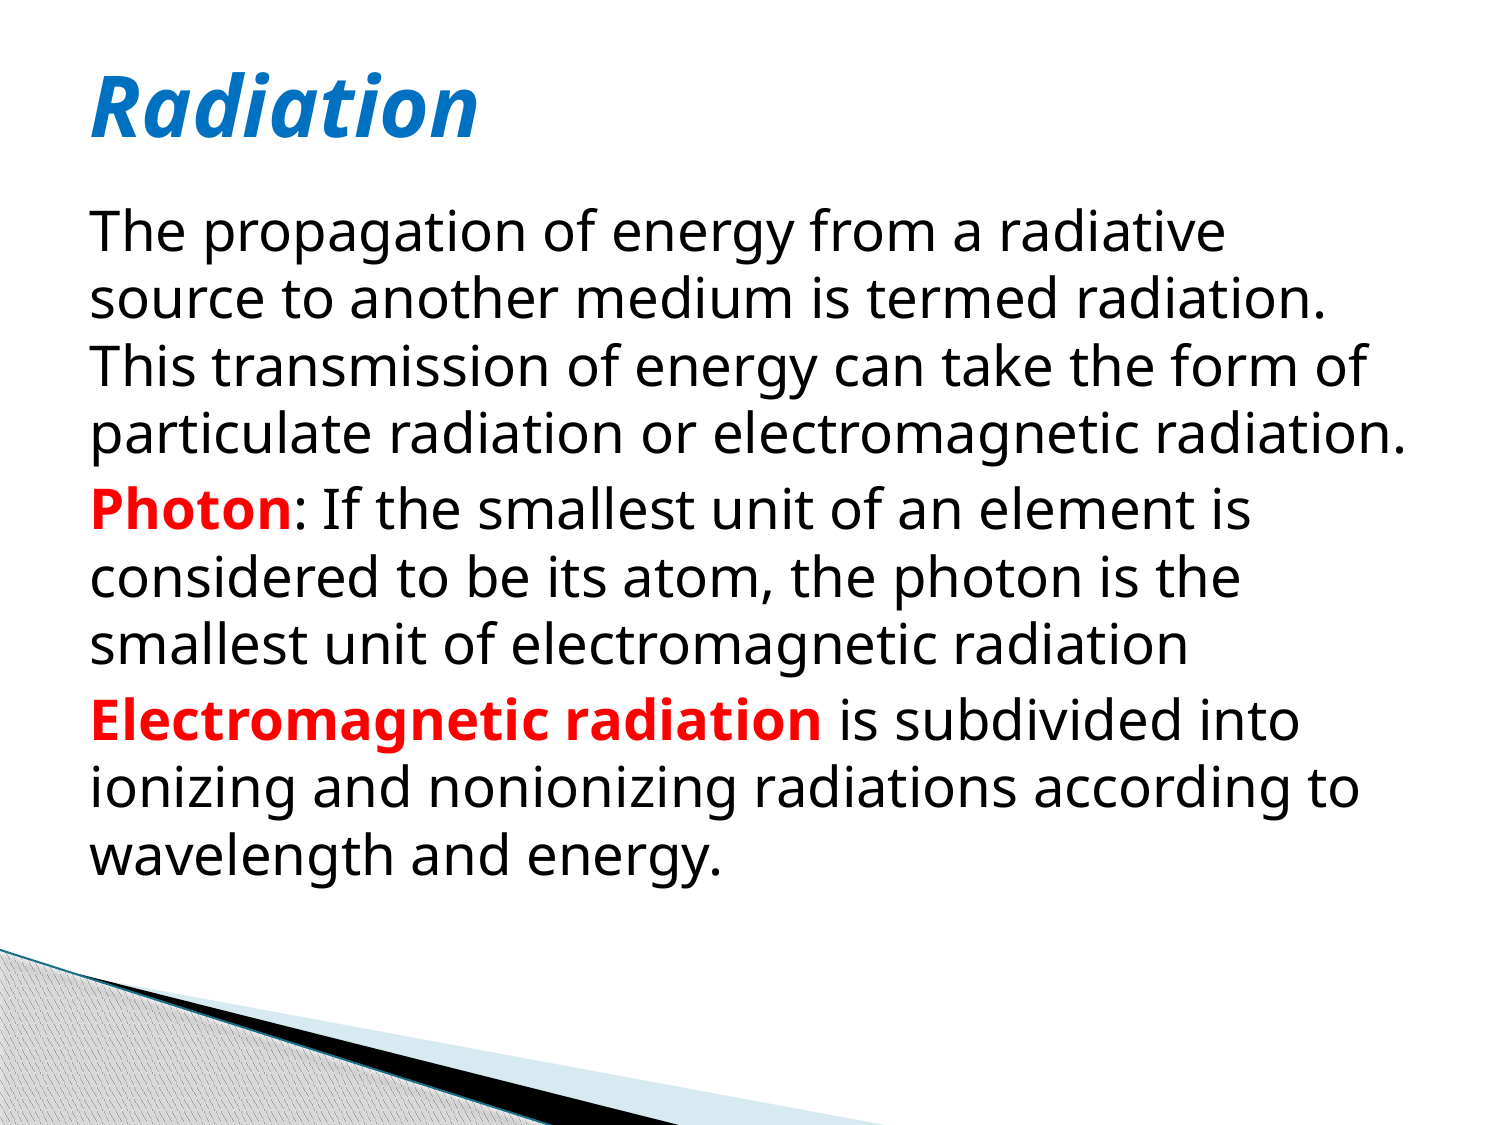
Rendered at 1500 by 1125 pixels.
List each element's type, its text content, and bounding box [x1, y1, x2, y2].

title Radiation [75, 45, 1425, 163]
list The propagation of energy from a radiative source to another medium is termed radiation. This transmission of energy can take the form of particulate radiation or electromagnetic radiation. Photon: If the smallest unit of an element is considered to be its atom, the photon is the smallest unit of electromagnetic radiation Electromagnetic radiation is subdivided into ionizing and nonionizing radiations according to wavelength and energy. [75, 187, 1425, 1005]
